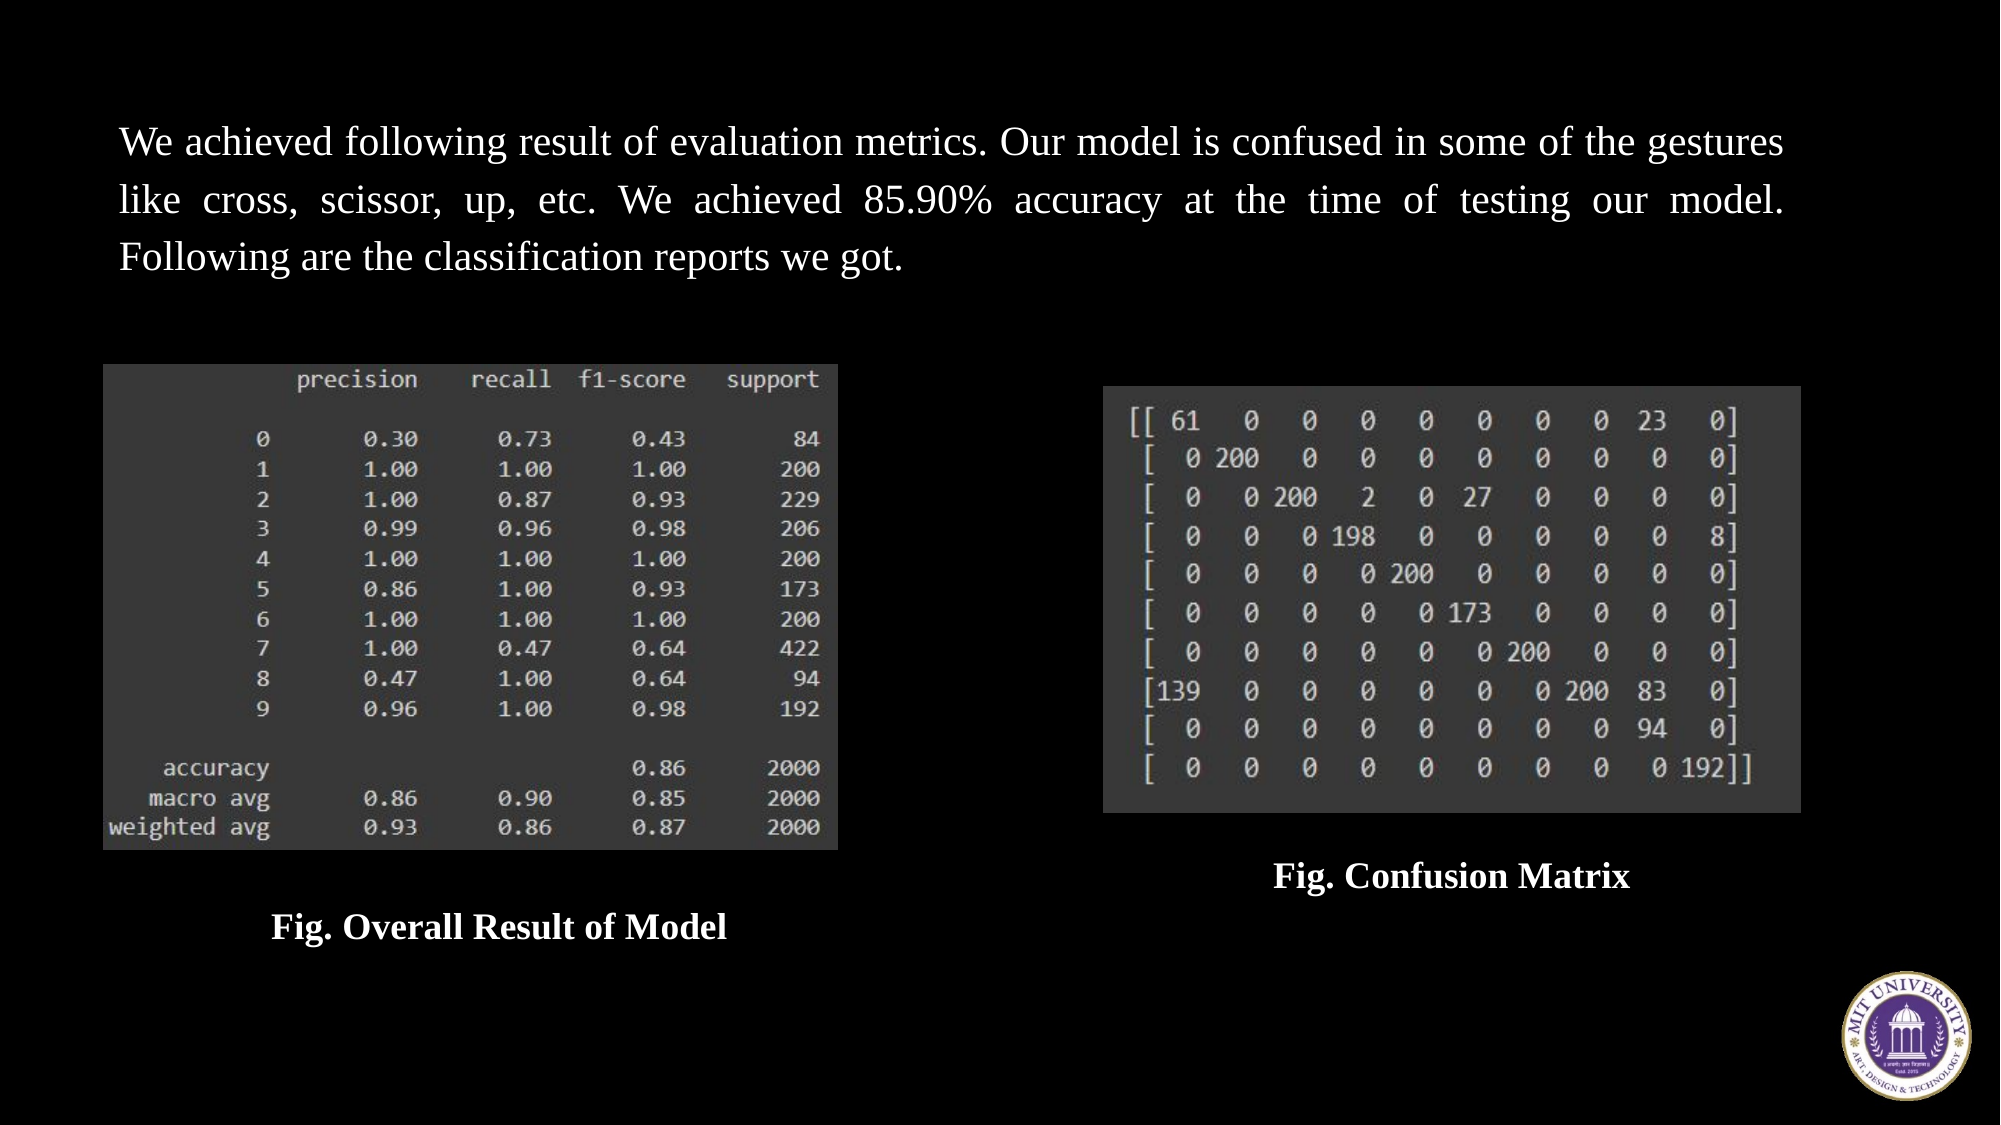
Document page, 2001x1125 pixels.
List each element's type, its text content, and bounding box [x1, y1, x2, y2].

picture [1103, 386, 1801, 813]
text_box We achieved following result of evaluation metrics. Our model is confused in some of the gestures like cross, scissor, up, etc. We achieved 85.90% accuracy at the time of testing our model. Following are the classification reports we got. [103, 99, 1801, 287]
text_box Fig. Confusion Matrix [1258, 843, 1646, 904]
text_box Fig. Overall Result of Model [256, 888, 743, 955]
picture [103, 364, 838, 850]
picture [1831, 964, 1977, 1107]
